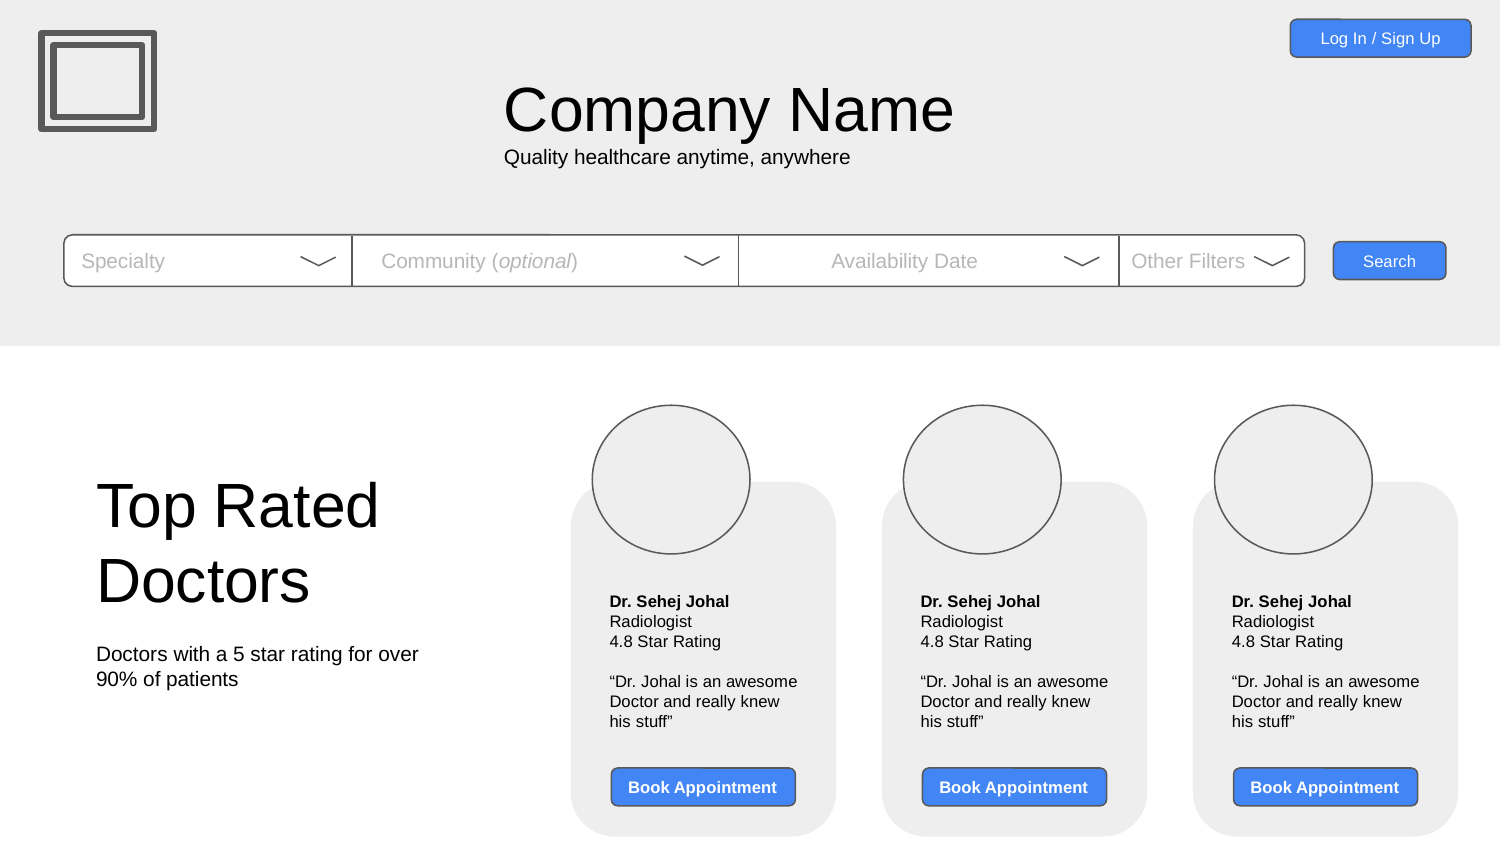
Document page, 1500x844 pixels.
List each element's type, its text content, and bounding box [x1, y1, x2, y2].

text_box Log In / Sign Up [1290, 19, 1472, 58]
text_box [1064, 256, 1100, 266]
text_box [41, 33, 155, 130]
text_box Dr. Sehej Johal Radiologist 4.8 Star Rating “Dr. Johal is an awesome Doctor and really knew his stuff” [594, 576, 817, 766]
text_box [903, 405, 1062, 554]
text_box Book Appointment [1233, 767, 1418, 806]
text_box Book Appointment [611, 767, 796, 806]
text_box [300, 256, 336, 266]
text_box [1254, 256, 1290, 266]
text_box Dr. Sehej Johal Radiologist 4.8 Star Rating “Dr. Johal is an awesome Doctor and really knew his stuff” [905, 576, 1128, 766]
text_box Specialty Community (optional) Availability Date Other Filters [739, 234, 1305, 287]
text_box Specialty Community (optional) Availability Date Other Filters [63, 234, 738, 287]
text_box [684, 256, 720, 266]
text_box [592, 405, 751, 554]
text_box Search [1333, 241, 1446, 280]
text_box Dr. Sehej Johal Radiologist 4.8 Star Rating “Dr. Johal is an awesome Doctor and really knew his stuff” [1216, 576, 1439, 766]
text_box [881, 481, 1148, 837]
text_box Top Rated Doctors Doctors with a 5 star rating for over 90% of patients [81, 450, 470, 706]
text_box [570, 481, 837, 837]
text_box [1192, 481, 1459, 837]
text_box [0, 0, 1500, 347]
text_box [1214, 405, 1373, 554]
text_box Book Appointment [922, 767, 1107, 806]
text_box Company Name Quality healthcare anytime, anywhere [488, 53, 1011, 184]
